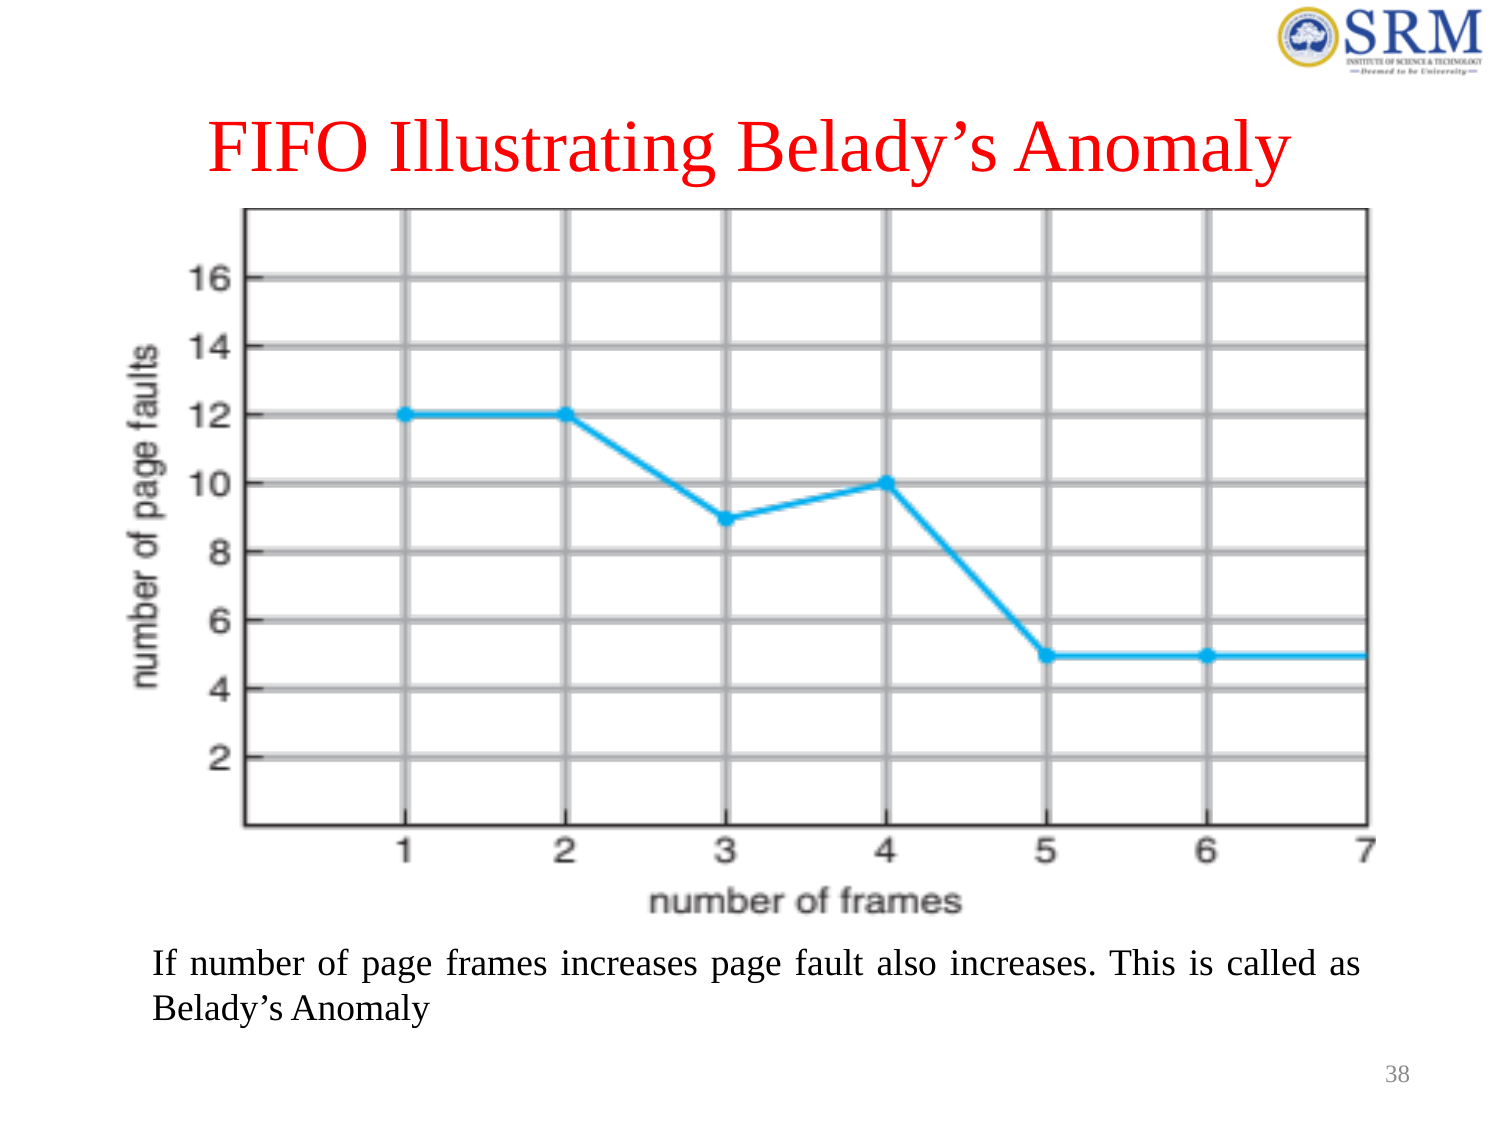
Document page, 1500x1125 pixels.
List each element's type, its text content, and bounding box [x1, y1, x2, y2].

slide_number 38 [1074, 1042, 1425, 1103]
picture [120, 207, 1377, 918]
picture [1246, 3, 1500, 110]
title FIFO Illustrating Belady’s Anomaly [69, 90, 1430, 194]
text_box If number of page frames increases page fault also increases. This is called as Belady’s Anomaly [137, 930, 1378, 1036]
